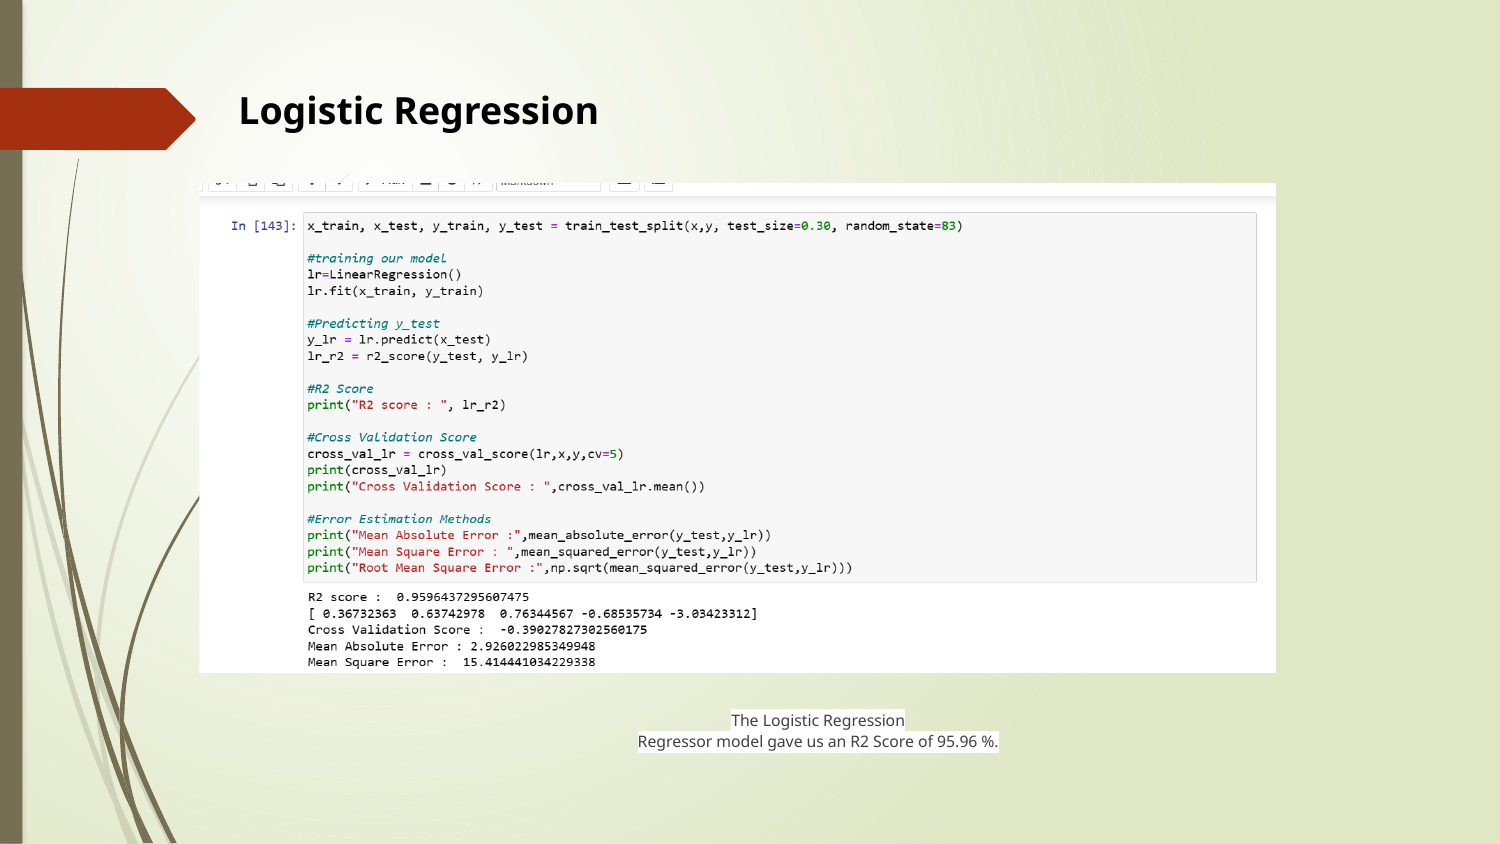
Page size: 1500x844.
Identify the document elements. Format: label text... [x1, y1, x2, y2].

list The Logistic Regression Regressor model gave us an R2 Score of 95.96 %. [136, 692, 1500, 767]
picture [199, 183, 1277, 673]
text_box Logistic Regression [223, 19, 967, 182]
